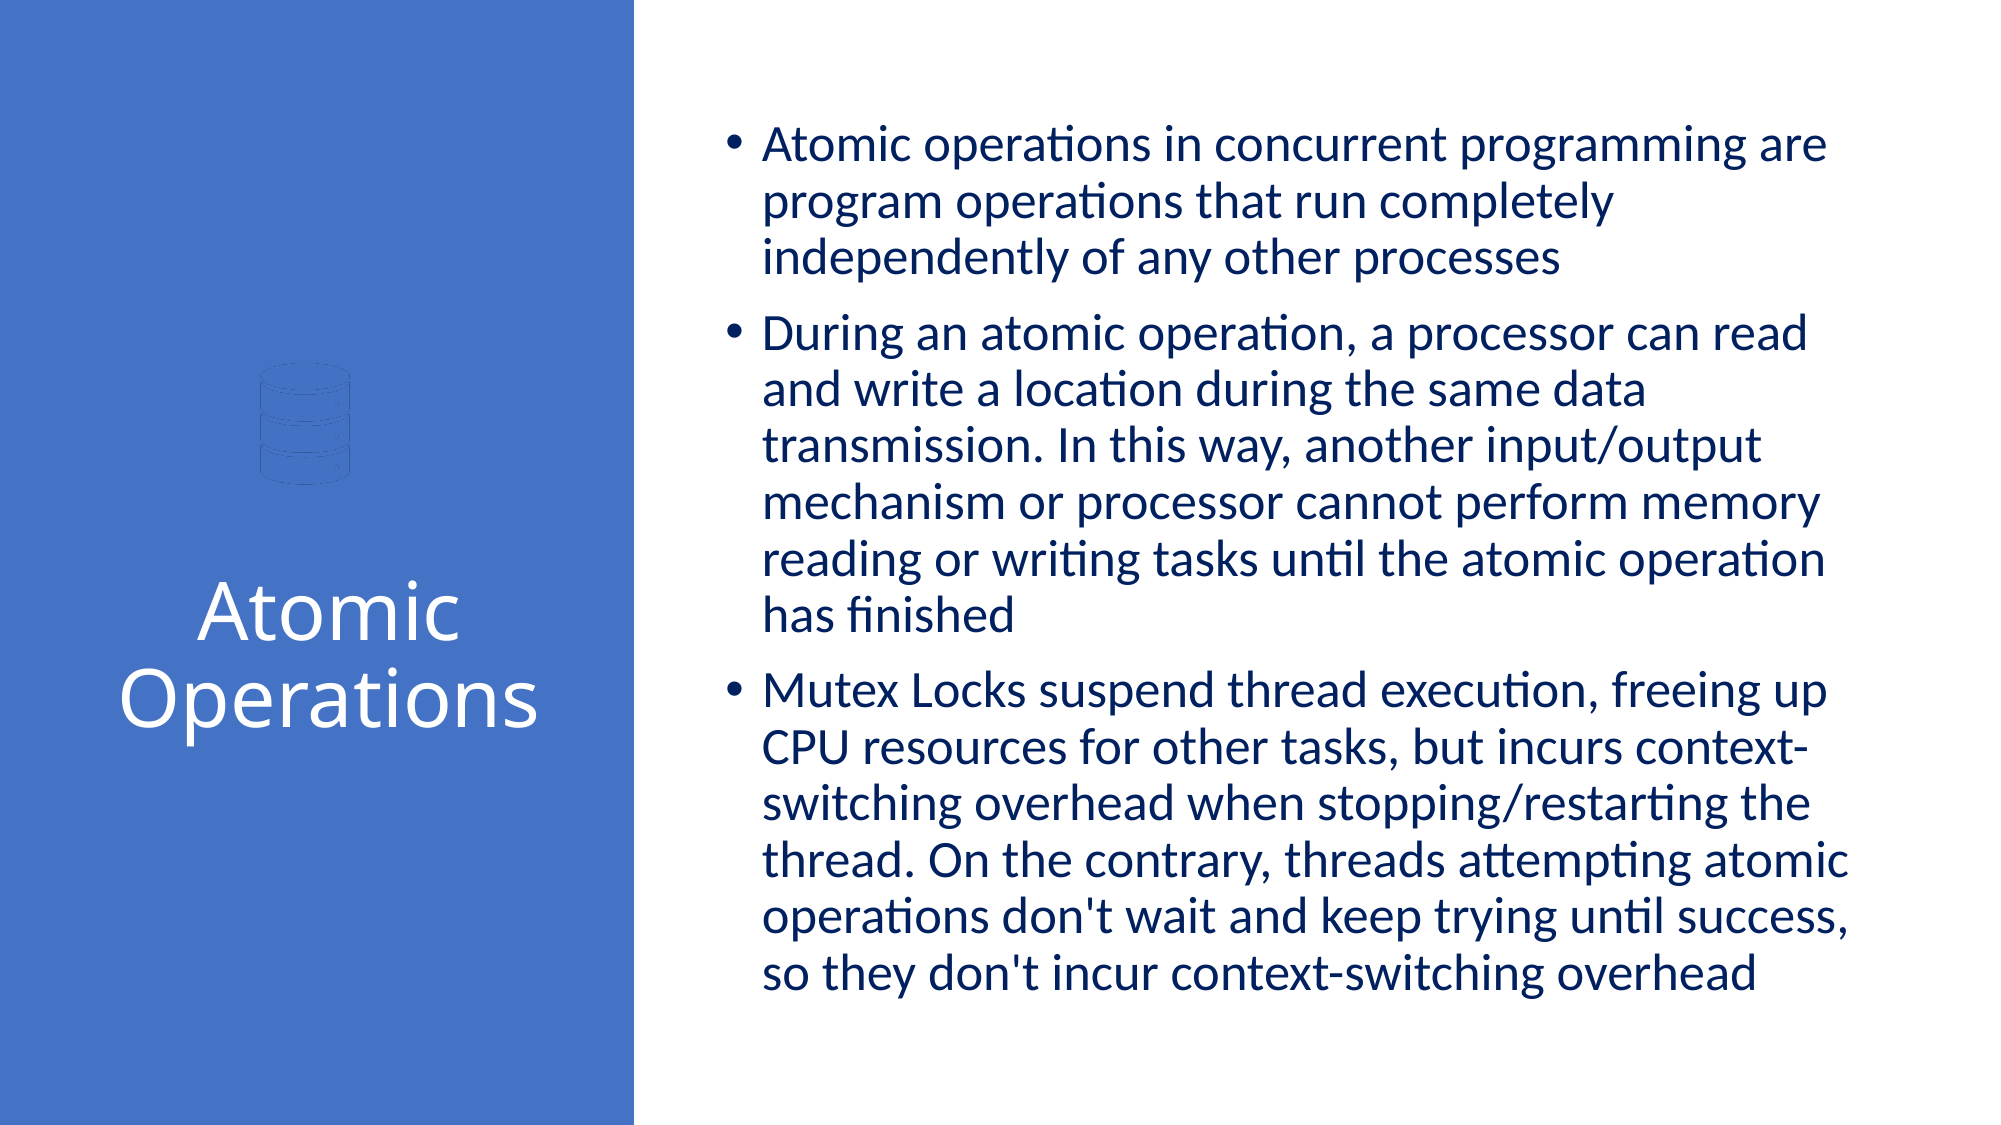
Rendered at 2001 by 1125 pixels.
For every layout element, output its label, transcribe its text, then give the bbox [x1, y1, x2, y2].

list Atomic operations in concurrent programming are program operations that run completely independently of any other processes During an atomic operation, a processor can read and write a location during the same data transmission. In this way, another input/output mechanism or processor cannot perform memory reading or writing tasks until the atomic operation has finished Mutex Locks suspend thread execution, freeing up CPU resources for other tasks, but incurs context-switching overhead when stopping/restarting the thread. On the contrary, threads attempting atomic operations don't wait and keep trying until success, so they don't incur context-switching overhead [710, 105, 1907, 1013]
text_box [0, 0, 635, 1125]
title Atomic Operations [51, 563, 608, 754]
picture [229, 348, 380, 499]
